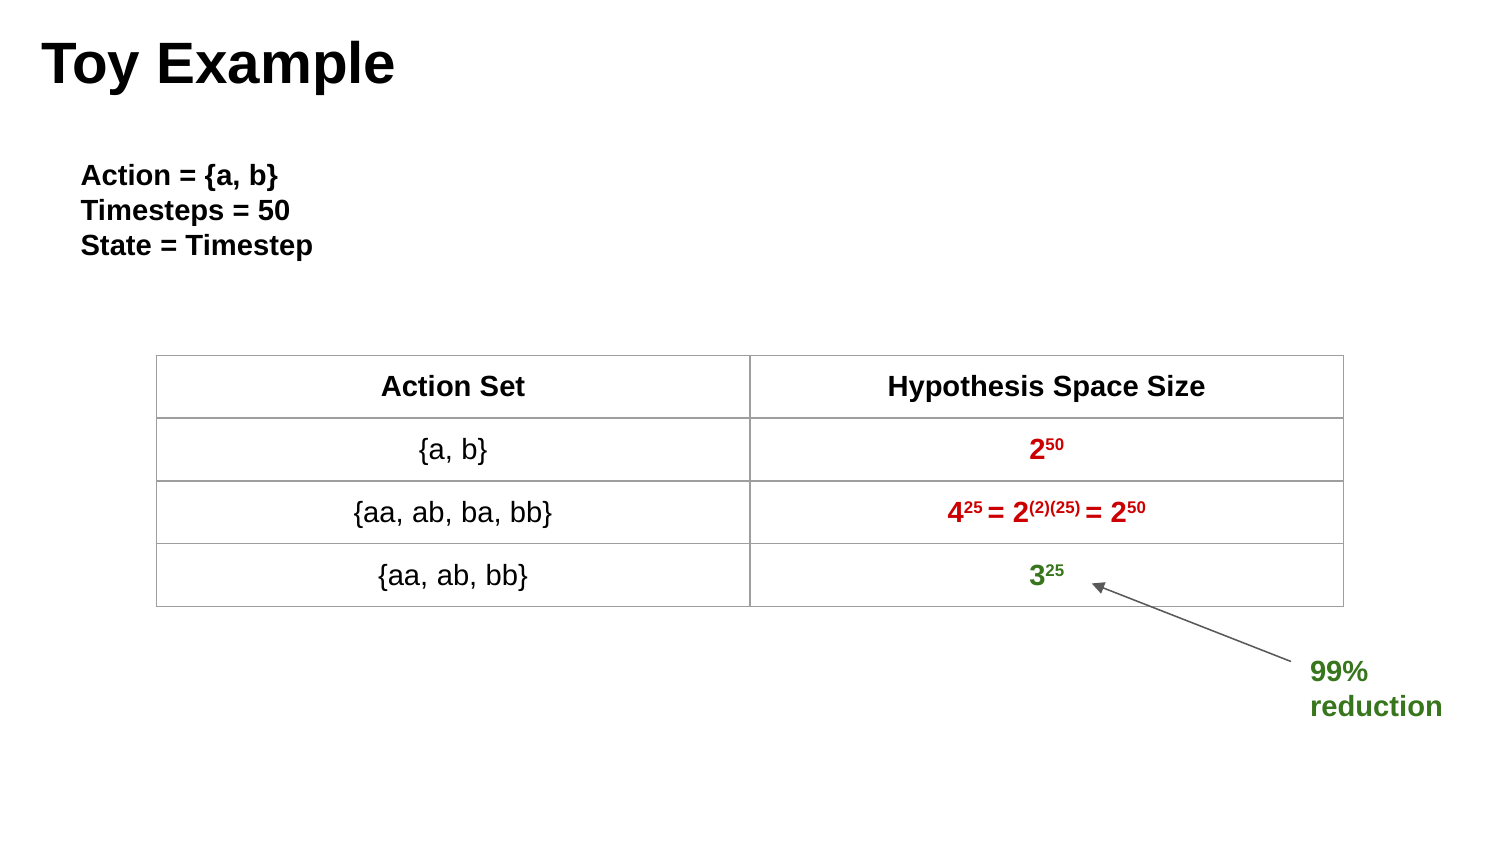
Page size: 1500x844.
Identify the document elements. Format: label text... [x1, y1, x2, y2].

table_cell {aa, ab, bb} [157, 544, 749, 606]
table_cell 425 = 2(2)(25) = 250 [751, 482, 1343, 543]
table_cell 325 [751, 544, 1343, 606]
text_box 99% reduction [1295, 637, 1478, 694]
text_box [1091, 583, 1292, 662]
table_cell 250 [751, 419, 1343, 480]
table_header Hypothesis Space Size [751, 356, 1343, 417]
title Toy Example [26, 10, 1424, 105]
table_cell {a, b} [157, 419, 749, 480]
table_cell {aa, ab, ba, bb} [157, 482, 749, 543]
table_header Action Set [157, 356, 749, 417]
text_box Action = {a, b} Timesteps = 50 State = Timestep [65, 141, 1437, 286]
